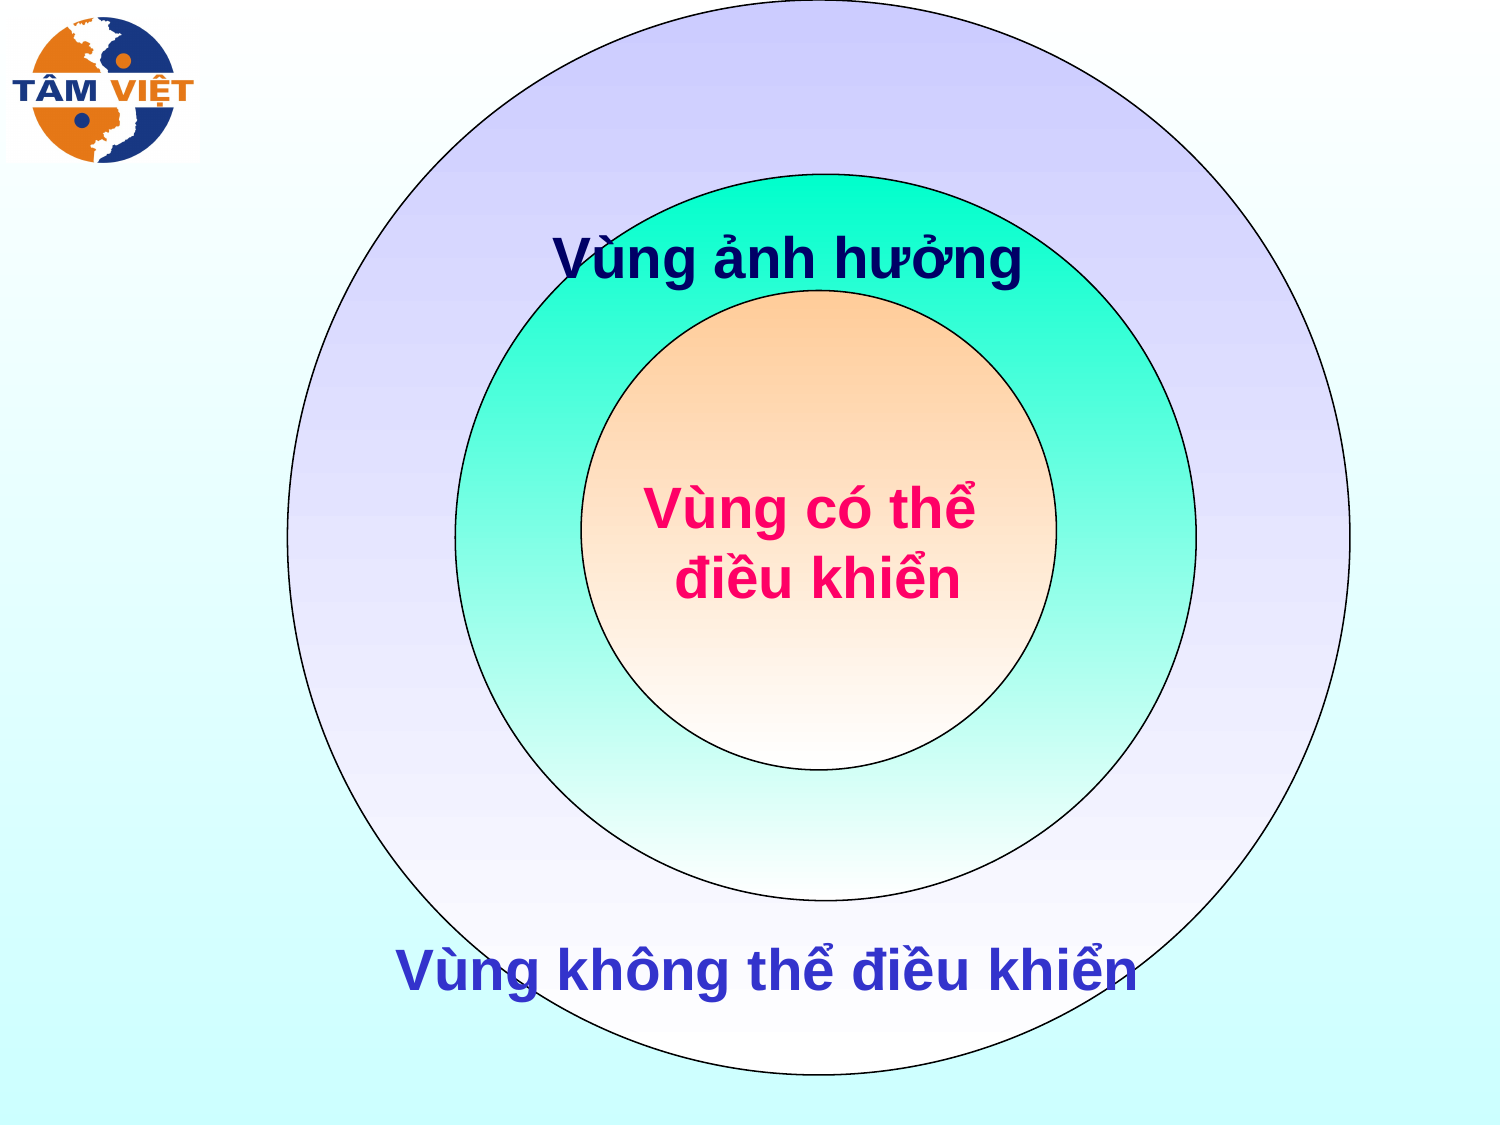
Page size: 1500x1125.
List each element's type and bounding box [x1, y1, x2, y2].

picture [6, 17, 200, 163]
text_box [287, 0, 1351, 1076]
